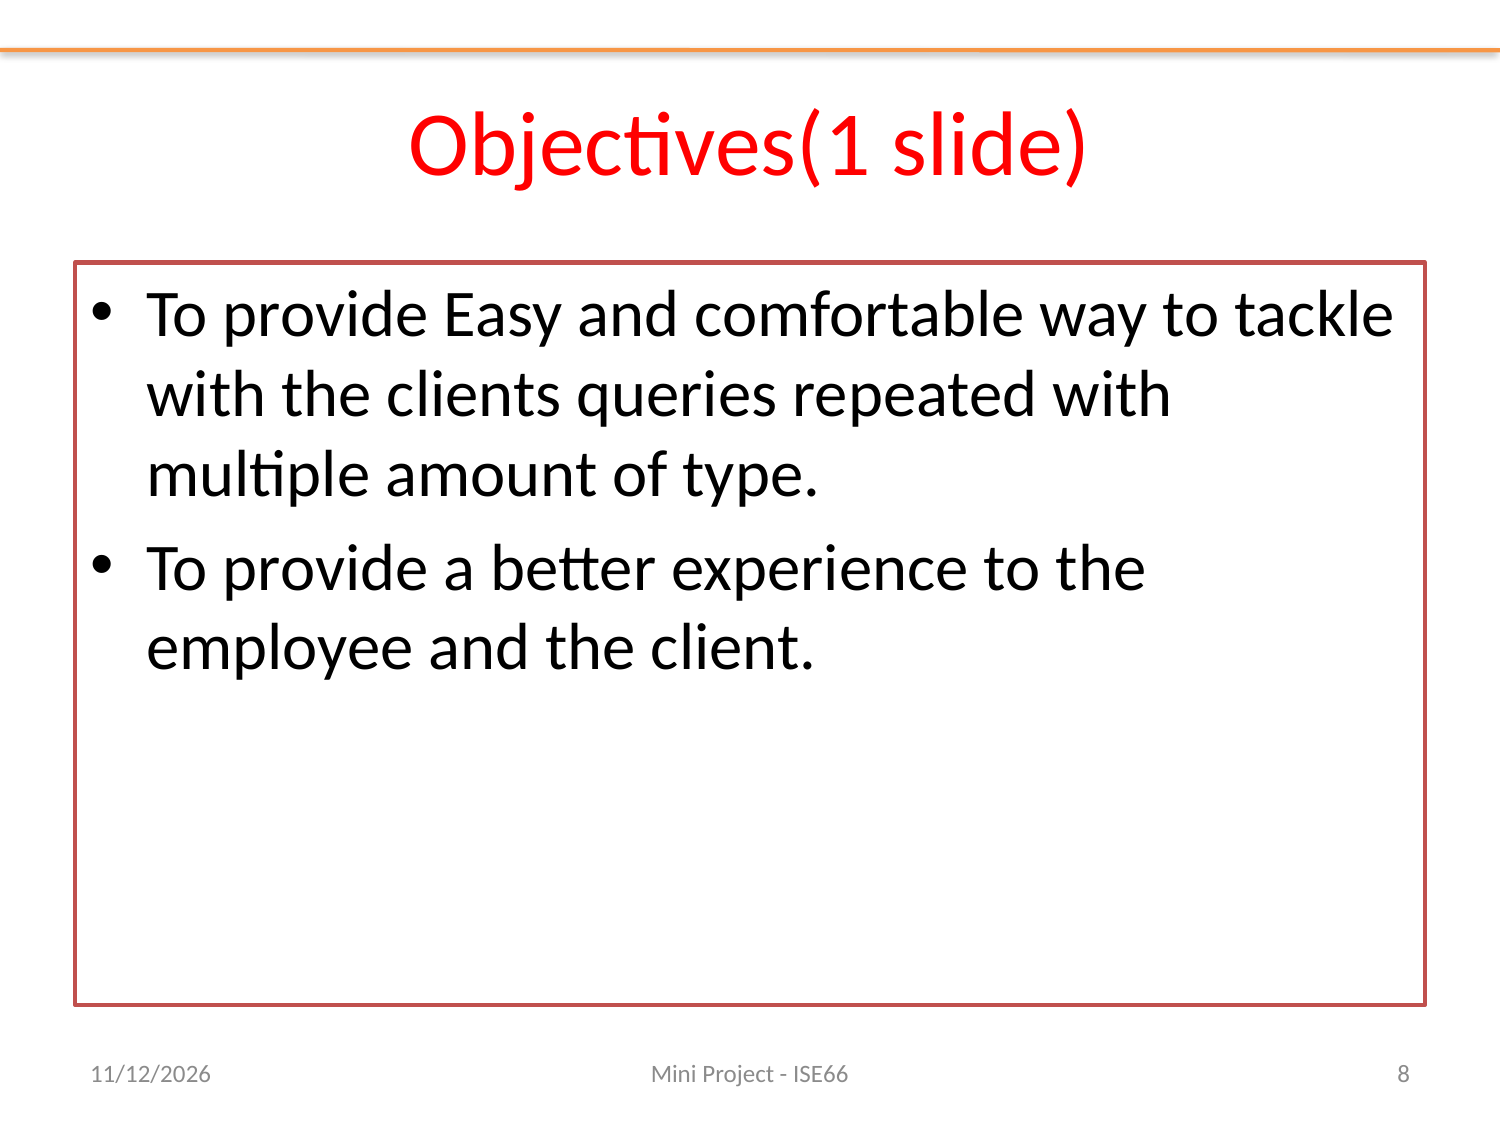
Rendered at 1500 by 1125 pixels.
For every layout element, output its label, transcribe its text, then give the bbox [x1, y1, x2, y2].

slide_number 8 [1074, 1042, 1425, 1103]
list To provide Easy and comfortable way to tackle with the clients queries repeated with multiple amount of type. To provide a better experience to the employee and the client. [73, 260, 1427, 1007]
footer Mini Project - ISE66 [512, 1042, 988, 1103]
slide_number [75, 1042, 425, 1103]
title Objectives(1 slide) [75, 61, 1425, 233]
